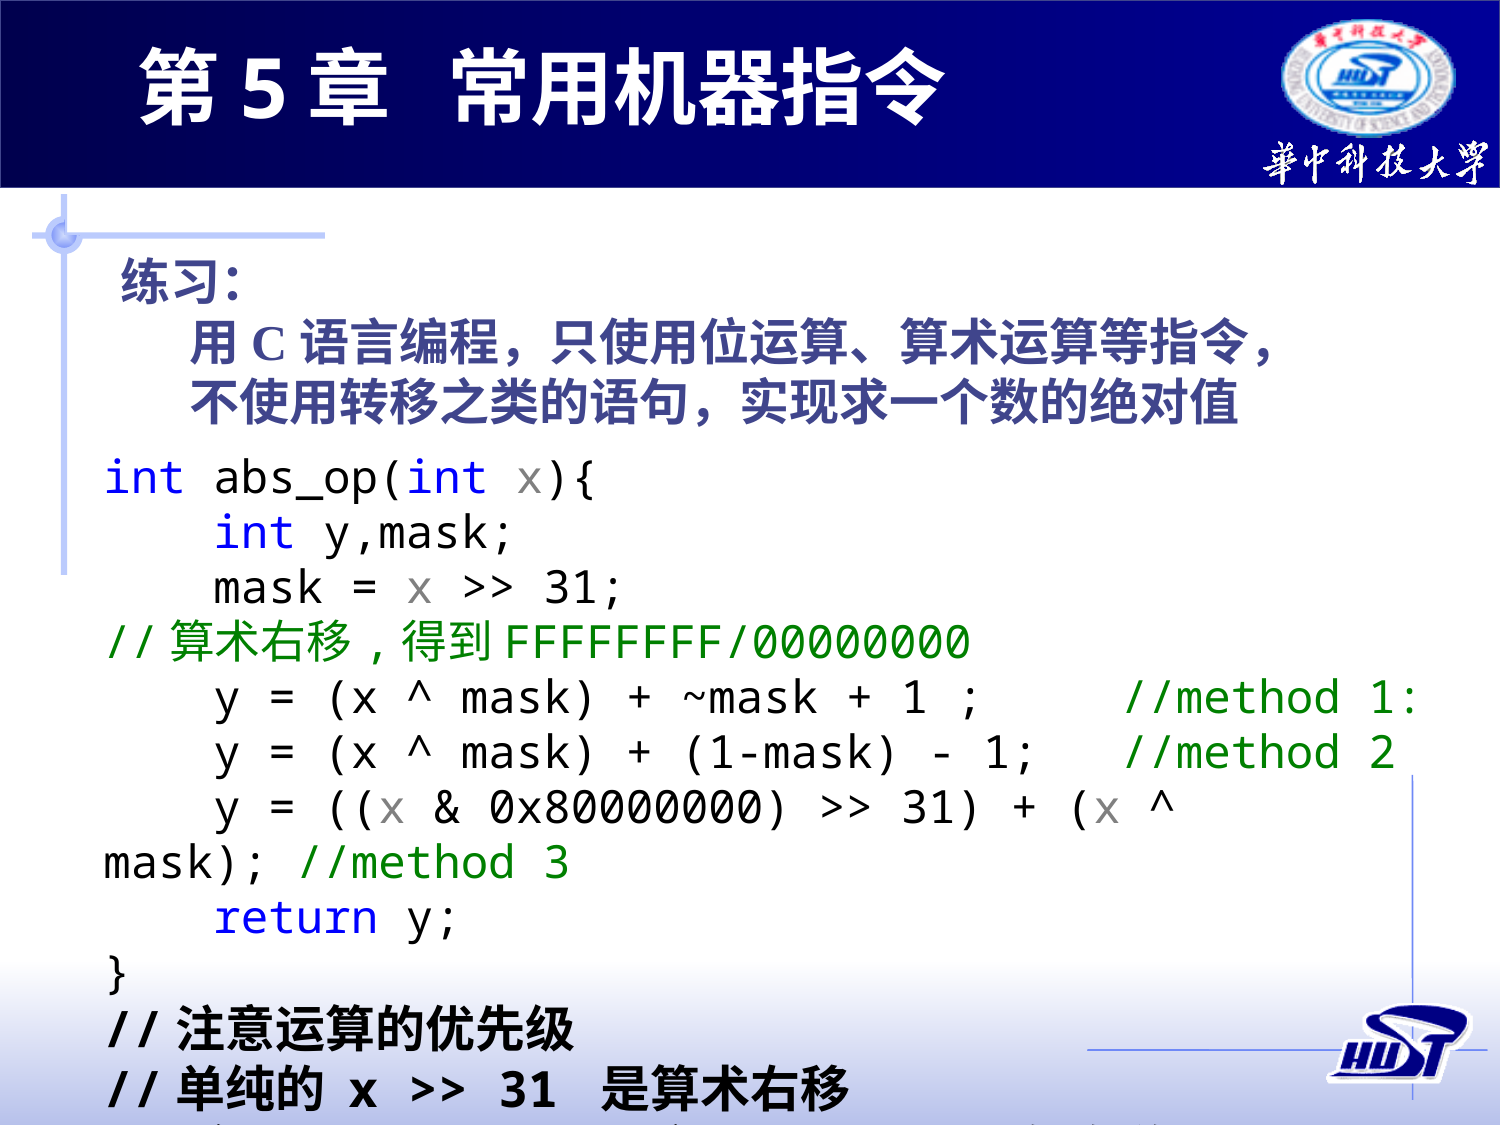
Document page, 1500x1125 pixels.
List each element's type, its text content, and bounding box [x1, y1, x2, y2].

picture [1262, 140, 1488, 185]
text_box 练习： 用C语言编程，只使用位运算、算术运算等指令， 不使用转移之类的语句，实现求一个数的绝对值 [106, 243, 1314, 439]
picture [1281, 19, 1456, 138]
text_box int abs_op(int x){ int y,mask; mask = x >> 31; //算术右移,得到FFFFFFFF/00000000 y = (x ^ mask) + ~mask + 1 ; //method 1: y = (x ^ mask) + (1-mask) - 1; //method 2 y = ((x & 0x80000000) >> 31) + (x ^ mask); //method 3 return y; } //注意运算的优先级 //单纯的 x >> 31 是算术右移 //（x & 0x80000000）>> 31 是逻辑右移 [88, 440, 1447, 1125]
text_box 第5章 常用机器指令 [122, 27, 963, 143]
